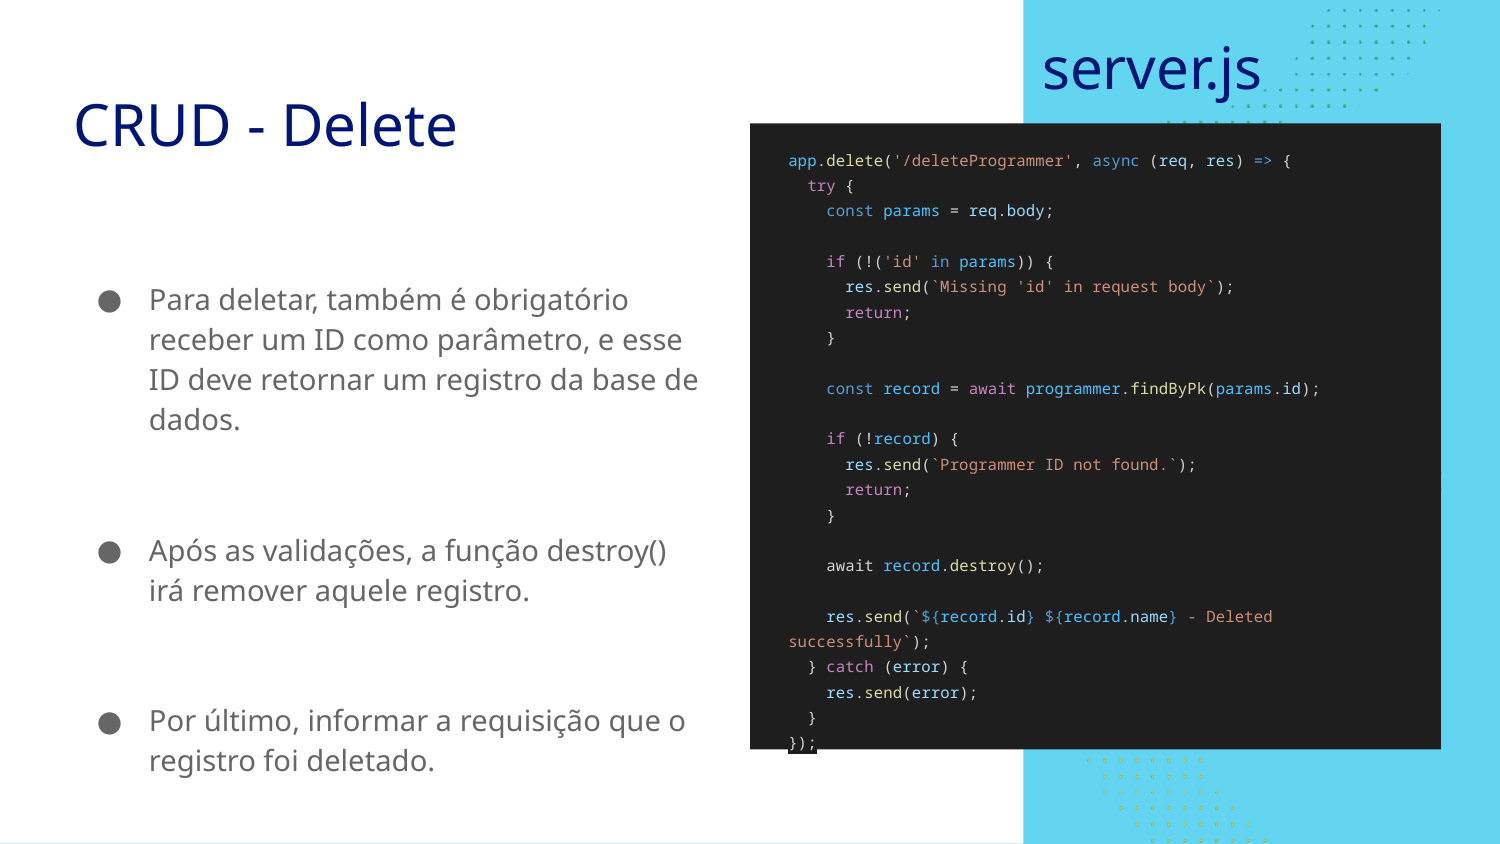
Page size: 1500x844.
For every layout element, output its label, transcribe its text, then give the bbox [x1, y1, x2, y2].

list app.delete('/deleteProgrammer', async (req, res) => { try { const params = req.body; if (!('id' in params)) { res.send(`Missing 'id' in request body`); return; } const record = await programmer.findByPk(params.id); if (!record) { res.send(`Programmer ID not found.`); return; } await record.destroy(); res.send(`${record.id} ${record.name} - Deleted successfully`); } catch (error) { res.send(error); } }); [750, 123, 1441, 750]
picture [1041, 0, 1500, 844]
list Para deletar, também é obrigatório receber um ID como parâmetro, e esse ID deve retornar um registro da base de dados. Após as validações, a função destroy() irá remover aquele registro. Por último, informar a requisição que o registro foi deletado. [59, 260, 724, 750]
title server.js [1027, 16, 1464, 111]
title CRUD - Delete [59, 72, 724, 245]
